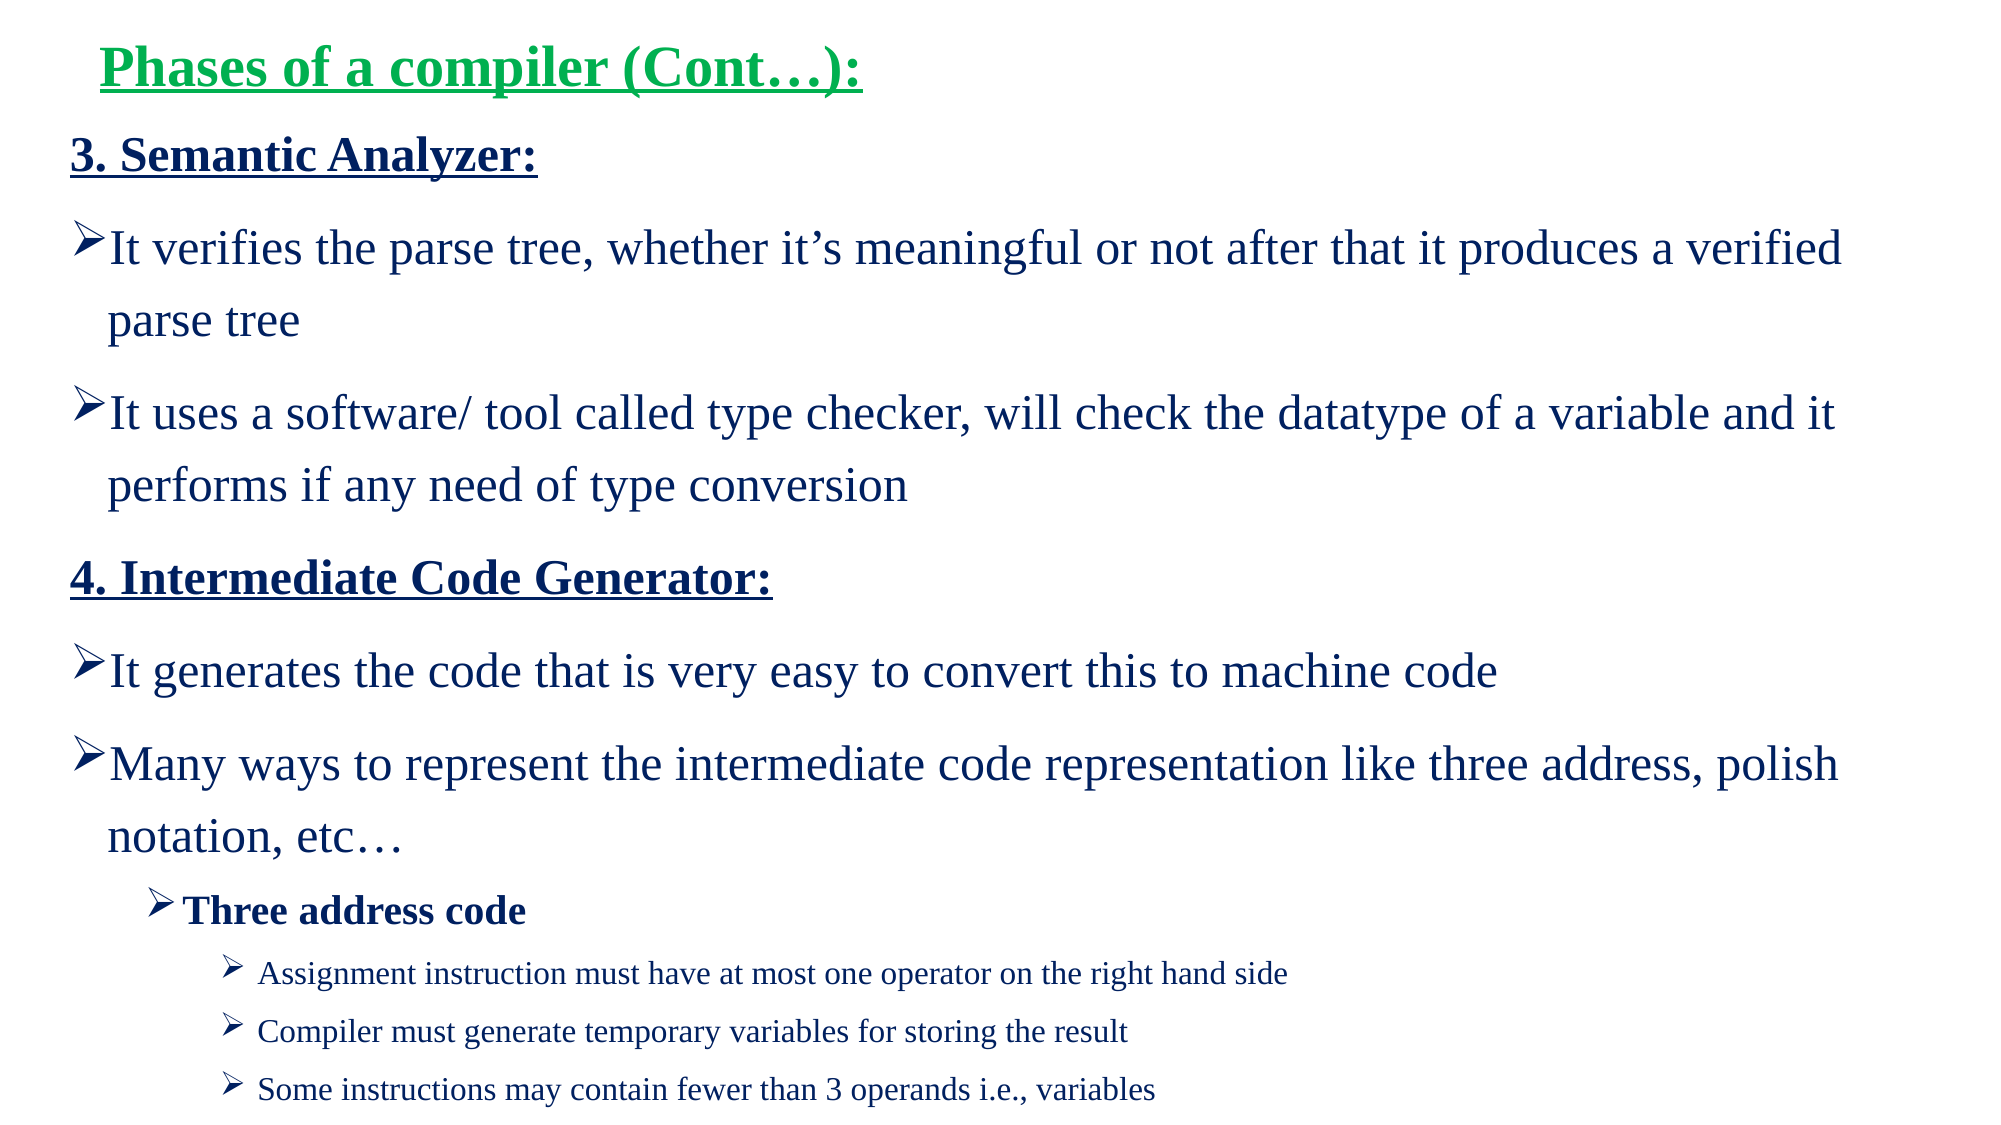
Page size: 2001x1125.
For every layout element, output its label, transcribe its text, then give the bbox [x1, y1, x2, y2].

title Phases of a compiler (Cont…): [84, 24, 1863, 102]
list 3. Semantic Analyzer: It verifies the parse tree, whether it’s meaningful or not after that it produces a verified parse tree It uses a software/ tool called type checker, will check the datatype of a variable and it performs if any need of type conversion 4. Intermediate Code Generator: It generates the code that is very easy to convert this to machine code Many ways to represent the intermediate code representation like three address, polish notation, etc… Three address code Assignment instruction must have at most one operator on the right hand side Compiler must generate temporary variables for storing the result Some instructions may contain fewer than 3 operands i.e., variables [54, 102, 1943, 1125]
